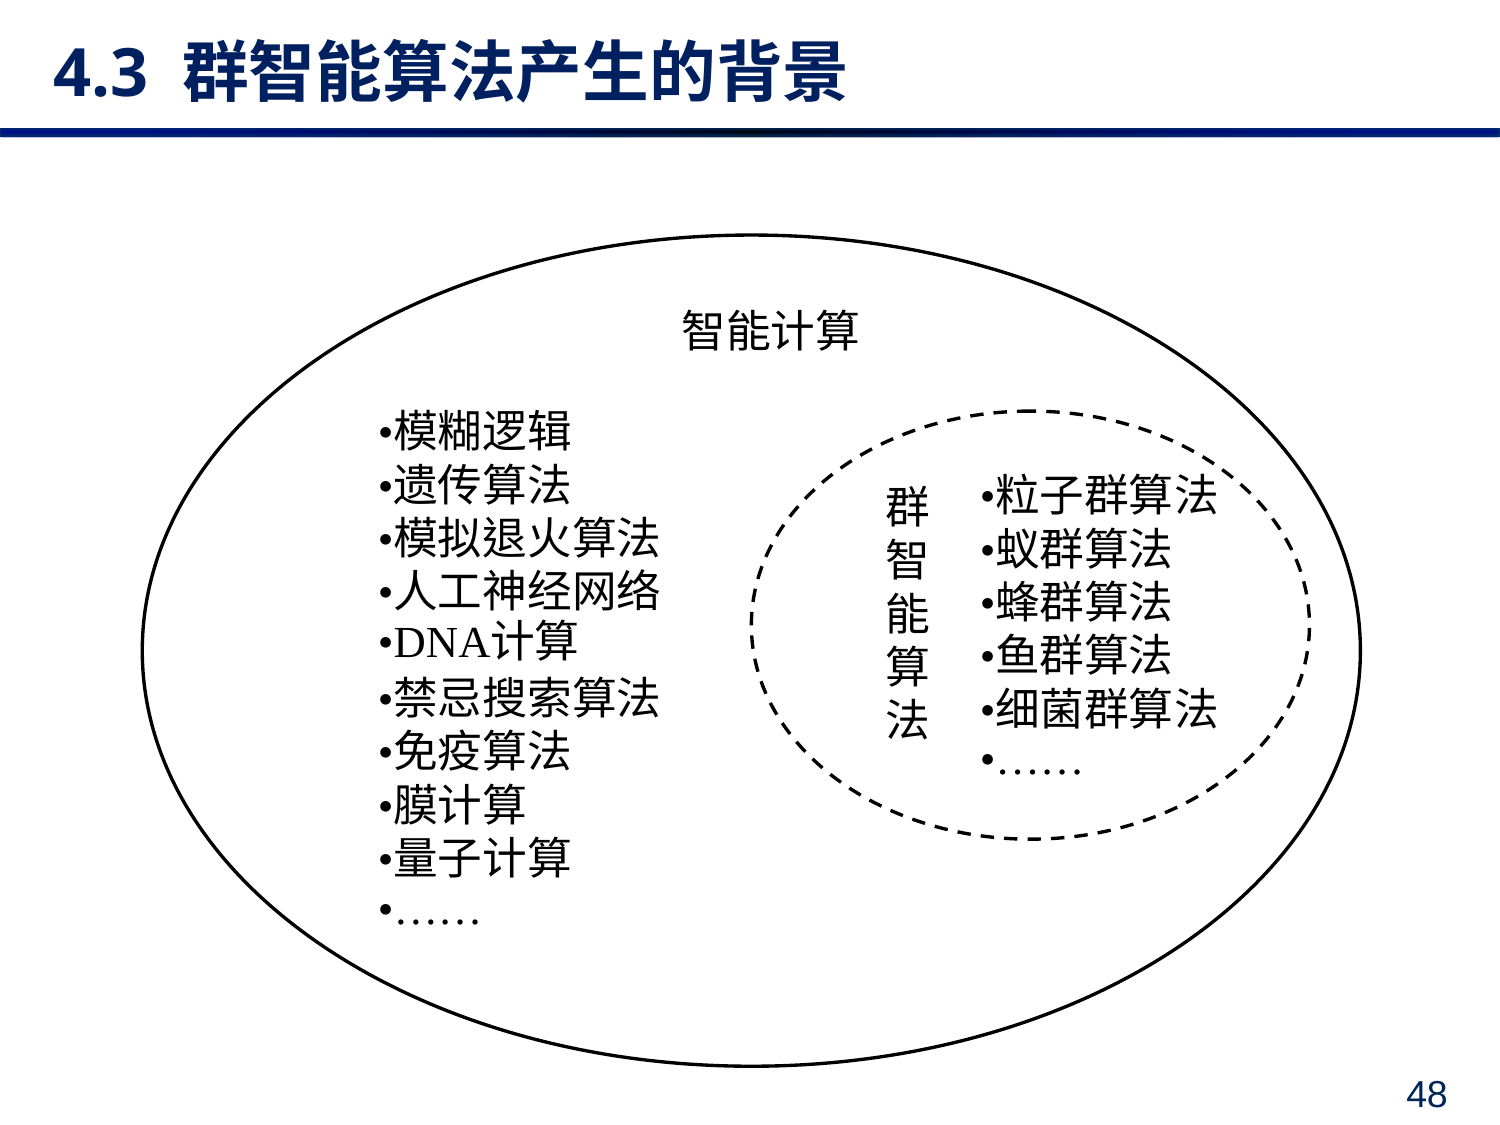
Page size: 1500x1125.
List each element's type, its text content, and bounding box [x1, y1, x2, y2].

picture [0, 128, 1500, 138]
title 4.3 群智能算法产生的背景 [21, 22, 1439, 116]
text_box 48 [1137, 1062, 1463, 1122]
picture [140, 233, 1367, 1073]
